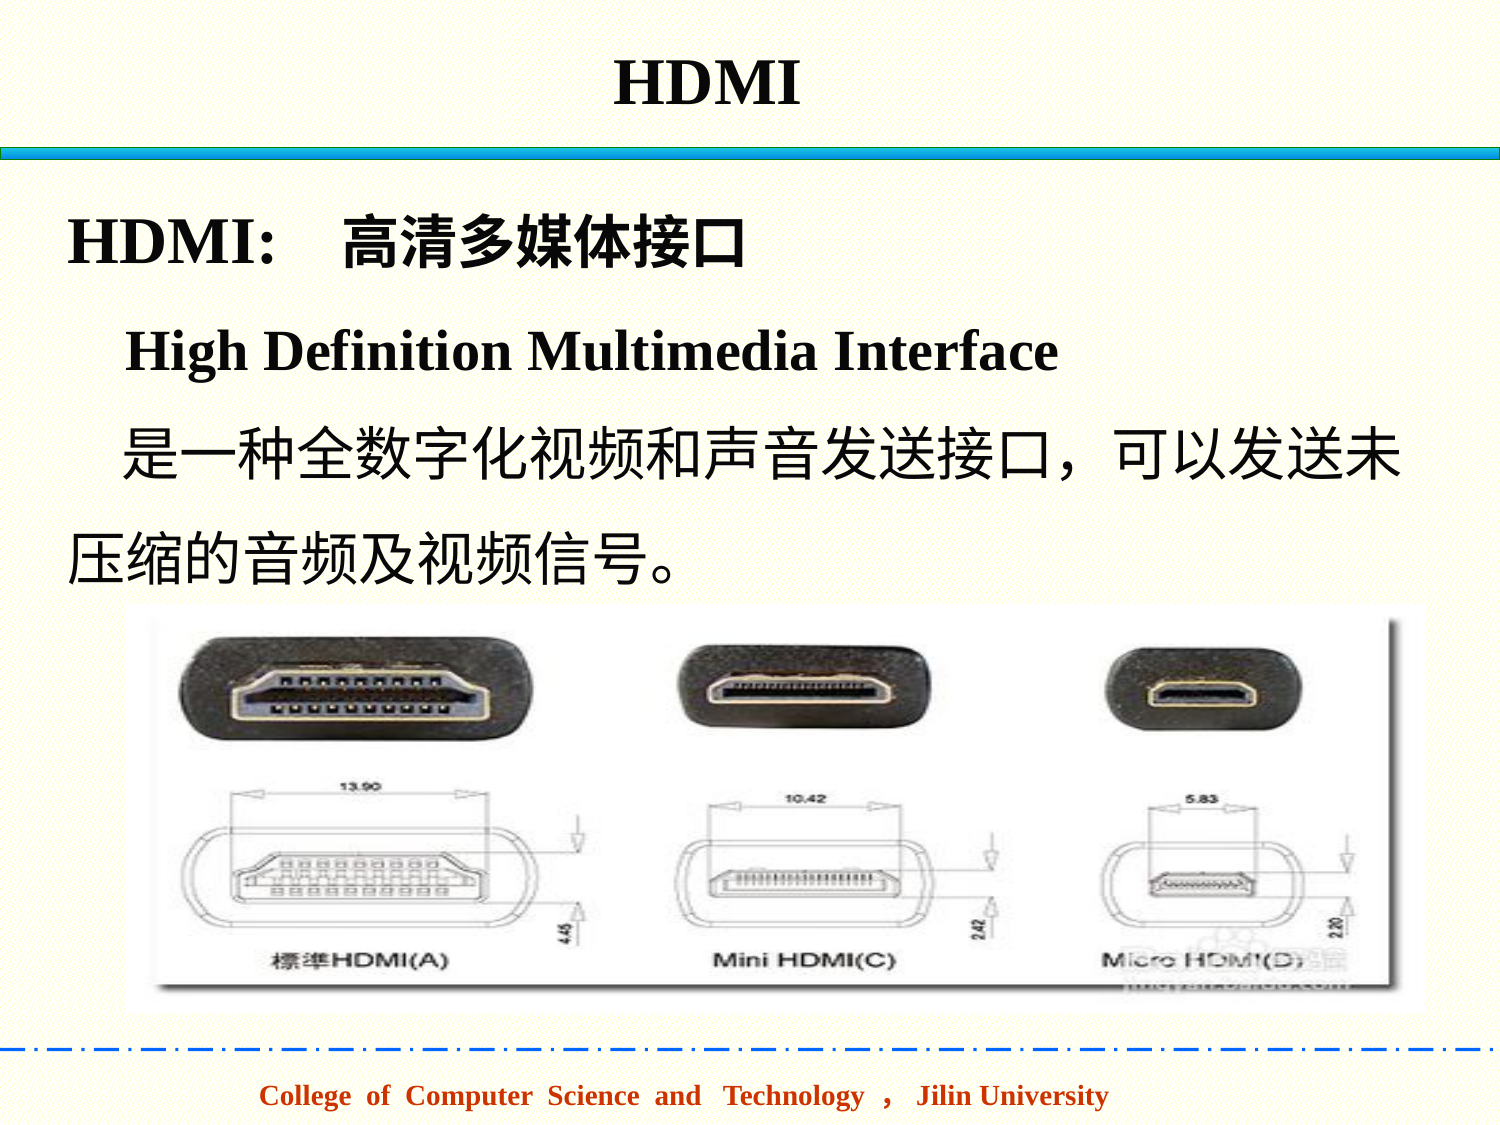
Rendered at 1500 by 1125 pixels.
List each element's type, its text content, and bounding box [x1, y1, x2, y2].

text_box HDMI: 高清多媒体接口 High Definition Multimedia Interface 是一种全数字化视频和声音发送接口，可以发送未压缩的音频及视频信号。 [52, 149, 1424, 600]
picture [0, 0, 1500, 147]
text_box HDMI [407, 30, 1010, 126]
picture [0, 160, 1500, 1125]
